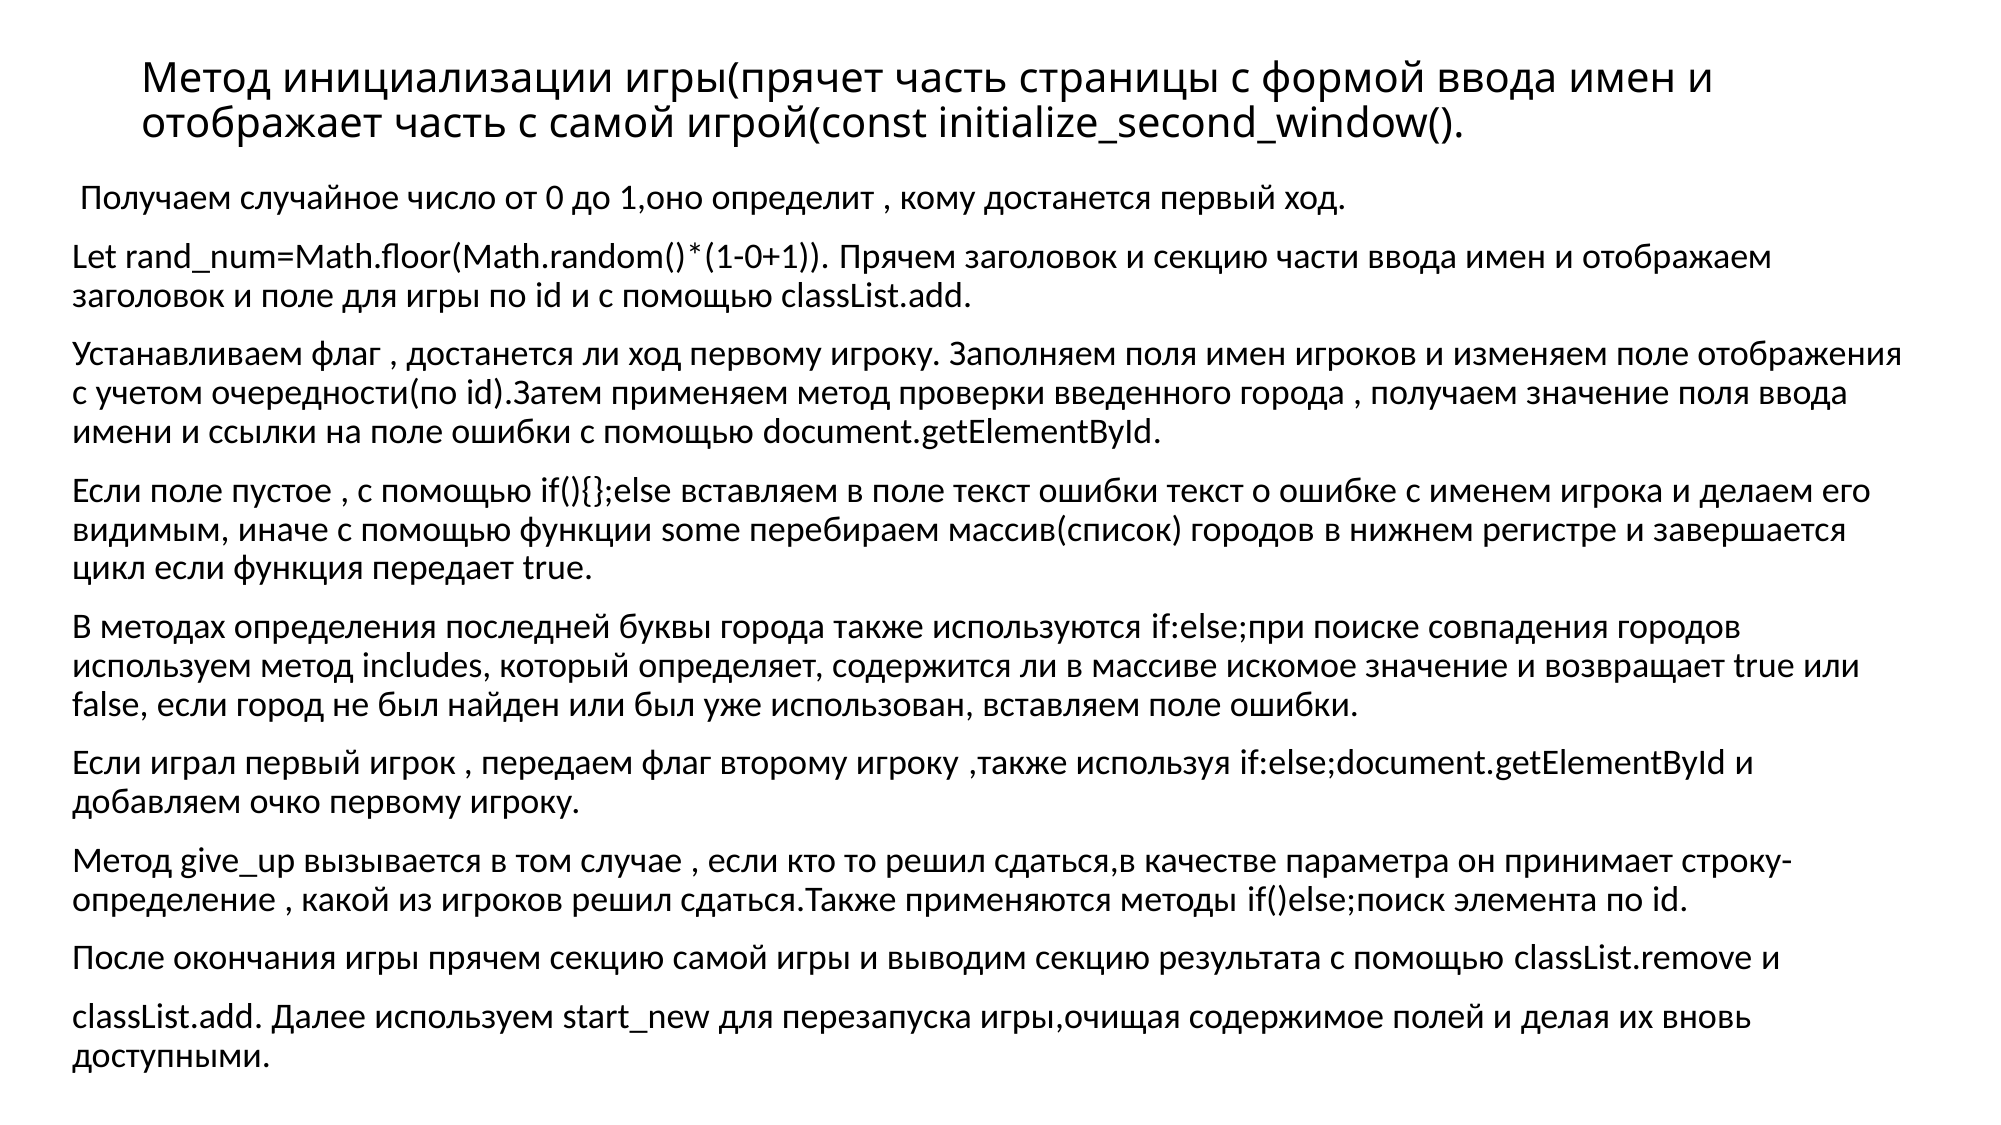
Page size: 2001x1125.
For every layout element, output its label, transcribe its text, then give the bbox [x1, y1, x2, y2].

title Метод инициализации игры(прячет часть страницы с формой ввода имен и отображает часть с самой игрой(const initialize_second_window(). [126, 31, 1827, 171]
list Получаем случайное число от 0 до 1,оно определит , кому достанется первый ход. Let rand_num=Math.floor(Math.random()*(1-0+1)). Прячем заголовок и секцию части ввода имен и отображаем заголовок и поле для игры по id и с помощью classList.add. Устанавливаем флаг , достанется ли ход первому игроку. Заполняем поля имен игроков и изменяем поле отображения с учетом очередности(по id).Затем применяем метод проверки введенного города , получаем значение поля ввода имени и ссылки на поле ошибки с помощью document.getElementById. Если поле пустое , с помощью if(){};else вставляем в поле текст ошибки текст о ошибке с именем игрока и делаем его видимым, иначе с помощью функции some перебираем массив(список) городов в нижнем регистре и завершается цикл если функция передает true. В методах определения последней буквы города также используются if:else;при поиске совпадения городов используем метод includes, который определяет, содержится ли в массиве искомое значение и возвращает true или false, если город не был найден или был уже использован, вставляем поле ошибки. Если играл первый игрок , передаем флаг второму игроку ,также используя if:else;document.getElementById и добавляем очко первому игроку. Метод give_up вызывается в том случае , если кто то решил сдаться,в качестве параметра он принимает строку-определение , какой из игроков решил сдаться.Также применяются методы if()else;поиск элемента по id. После окончания игры прячем секцию самой игры и выводим секцию результата с помощью classList.remove и classList.add. Далее используем start_new для перезапуска игры,очищая содержимое полей и делая их вновь доступными. [56, 171, 1943, 1091]
